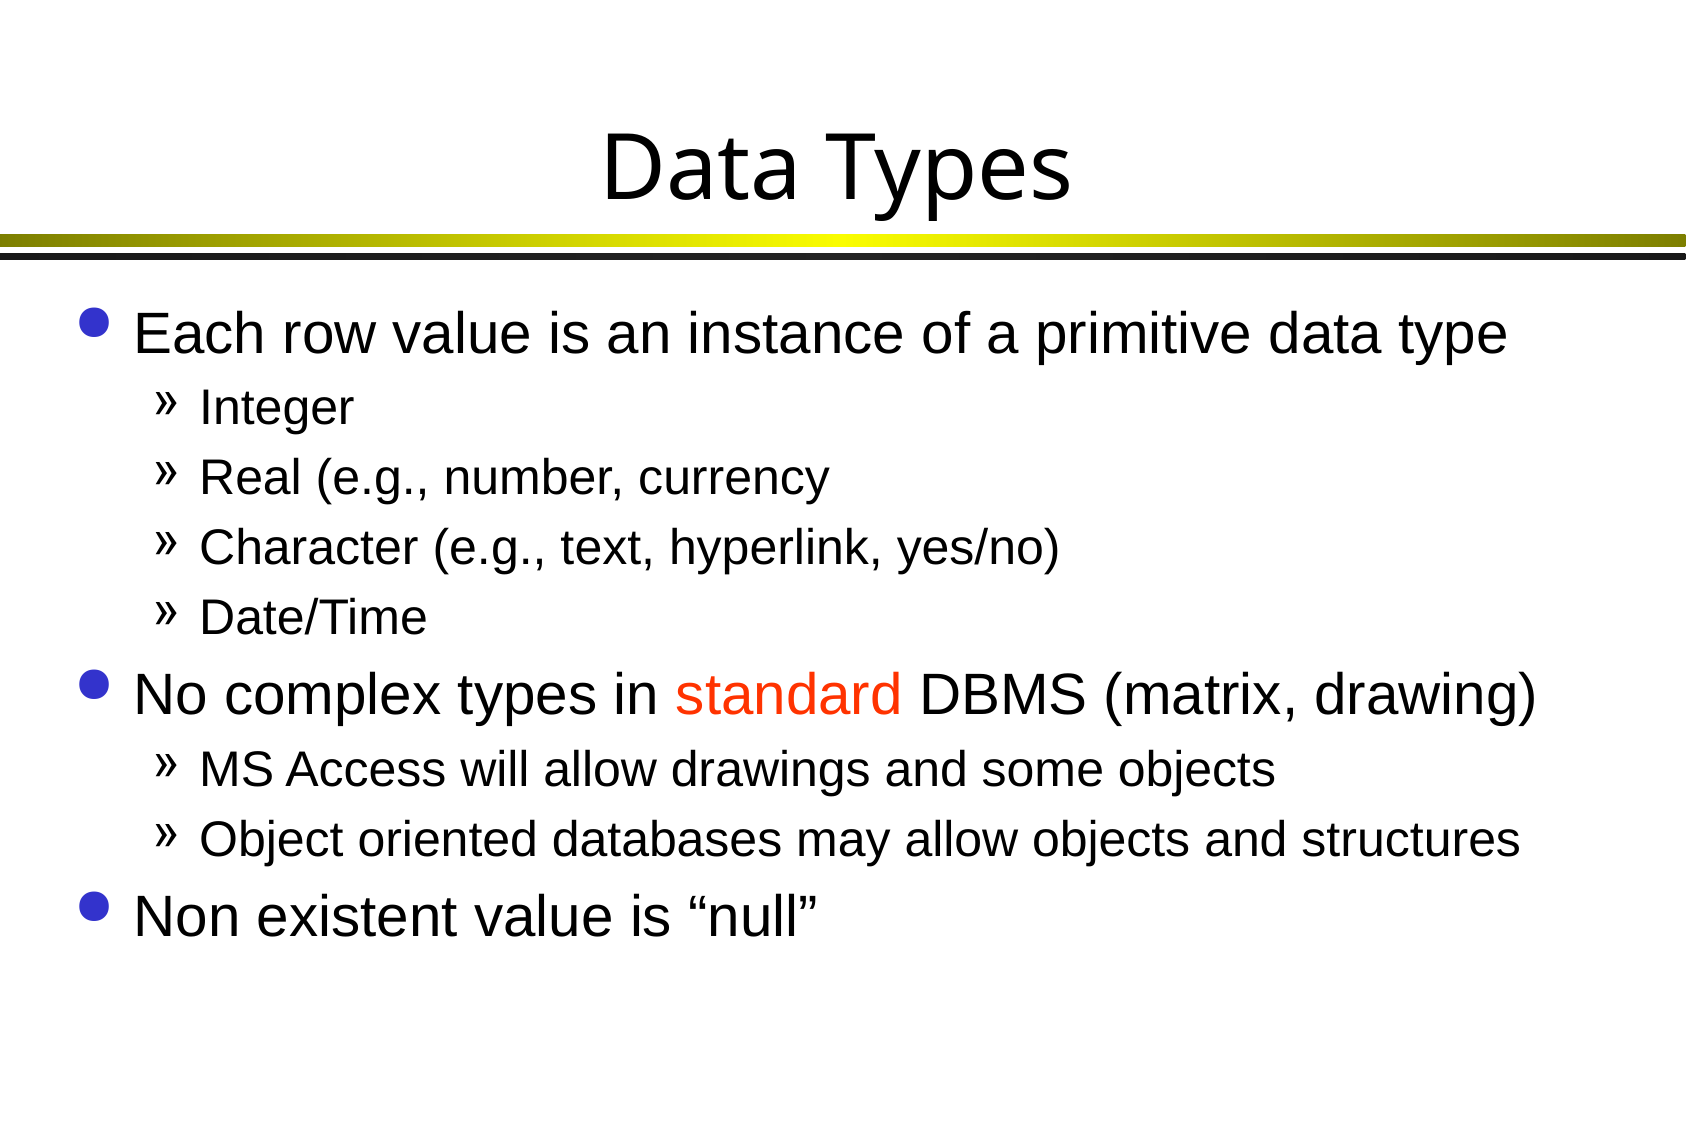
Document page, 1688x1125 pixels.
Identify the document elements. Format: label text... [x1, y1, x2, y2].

title Data Types [192, 36, 1481, 226]
list Each row value is an instance of a primitive data type Integer Real (e.g., number, currency Character (e.g., text, hyperlink, yes/no) Date/Time No complex types in standard DBMS (matrix, drawing) MS Access will allow drawings and some objects Object oriented databases may allow objects and structures Non existent value is “null” [61, 286, 1613, 1038]
